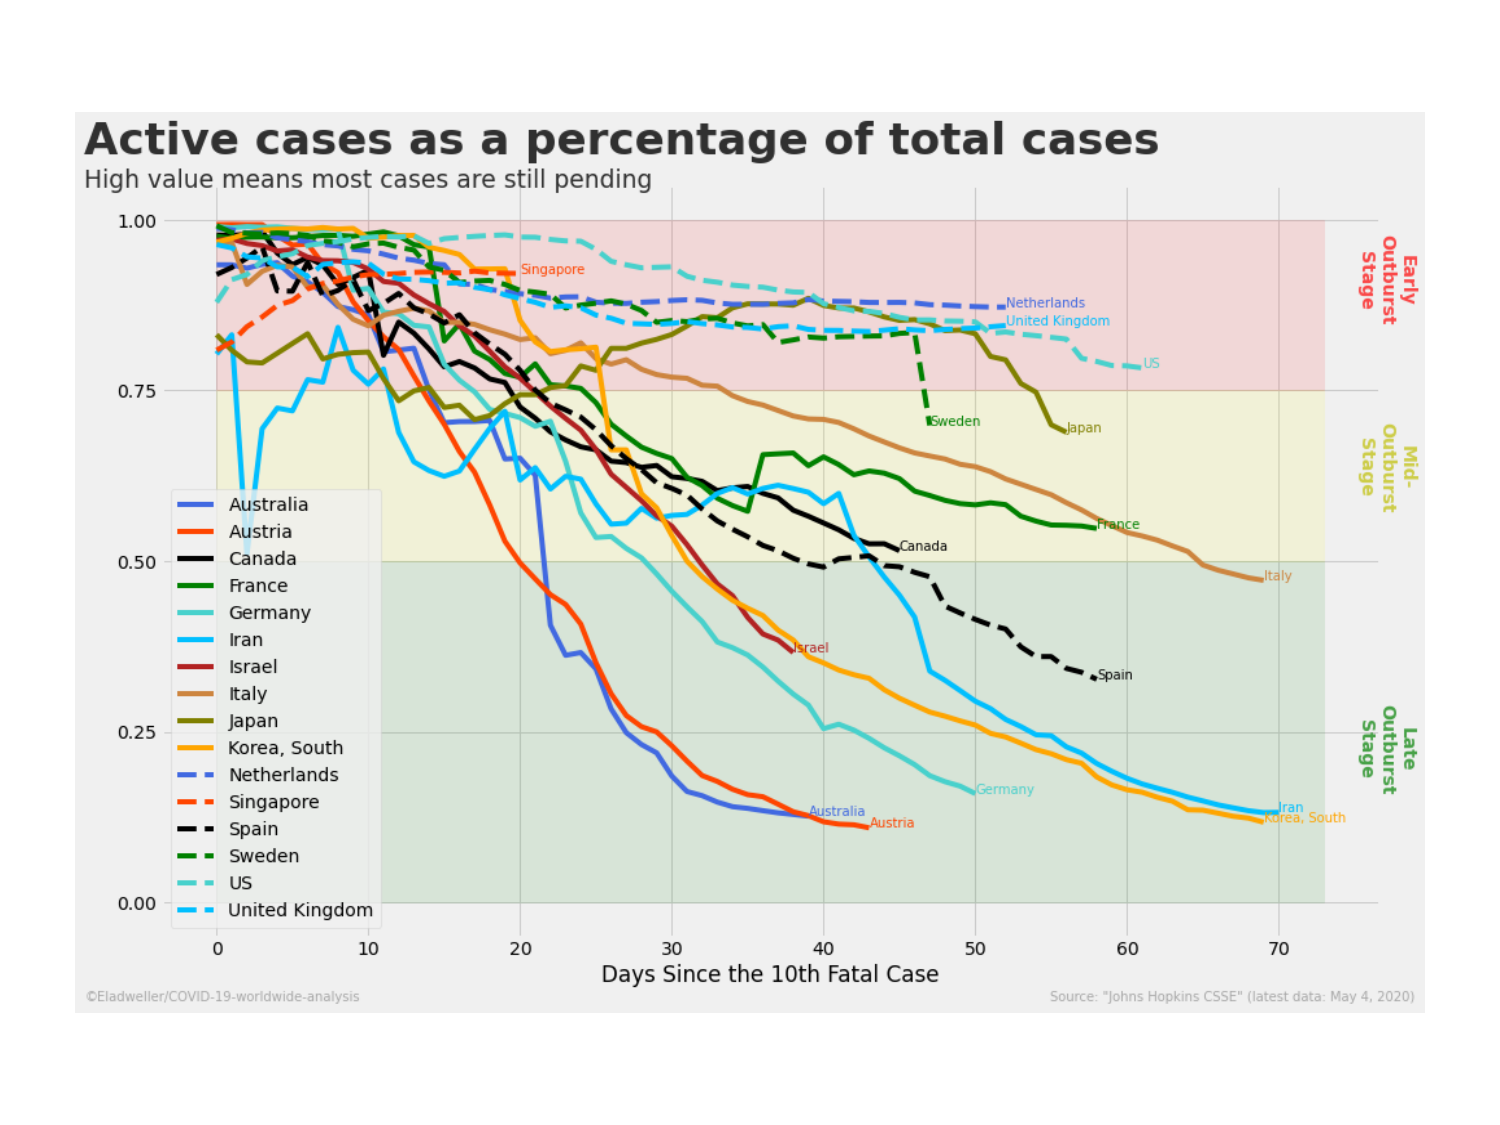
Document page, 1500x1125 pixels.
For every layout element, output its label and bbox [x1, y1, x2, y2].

picture [74, 112, 1426, 1013]
